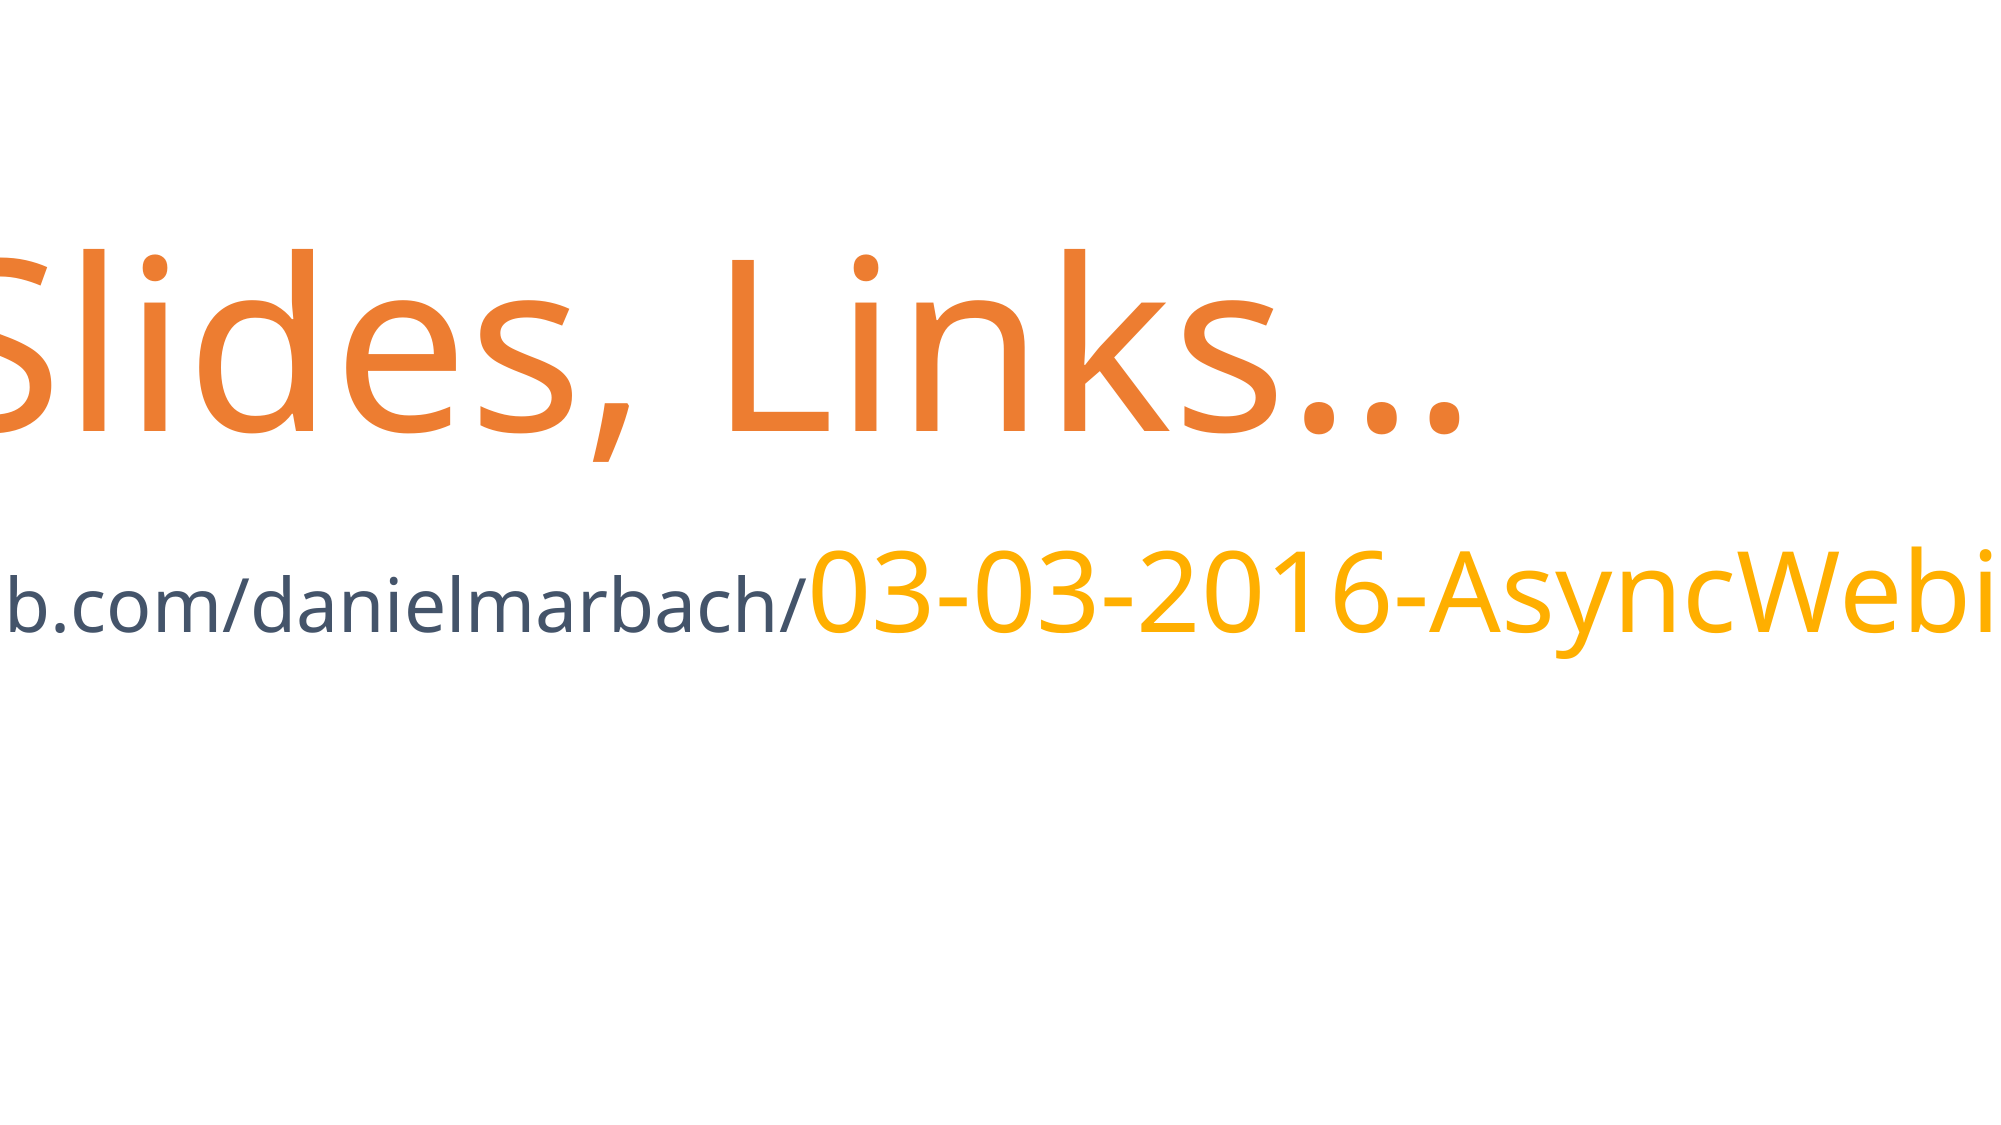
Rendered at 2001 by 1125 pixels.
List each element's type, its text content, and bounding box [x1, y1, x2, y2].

text_box Slides, Links… [0, 184, 1493, 487]
text_box github.com/danielmarbach/03-03-2016-AsyncWebinar [0, 513, 2000, 663]
